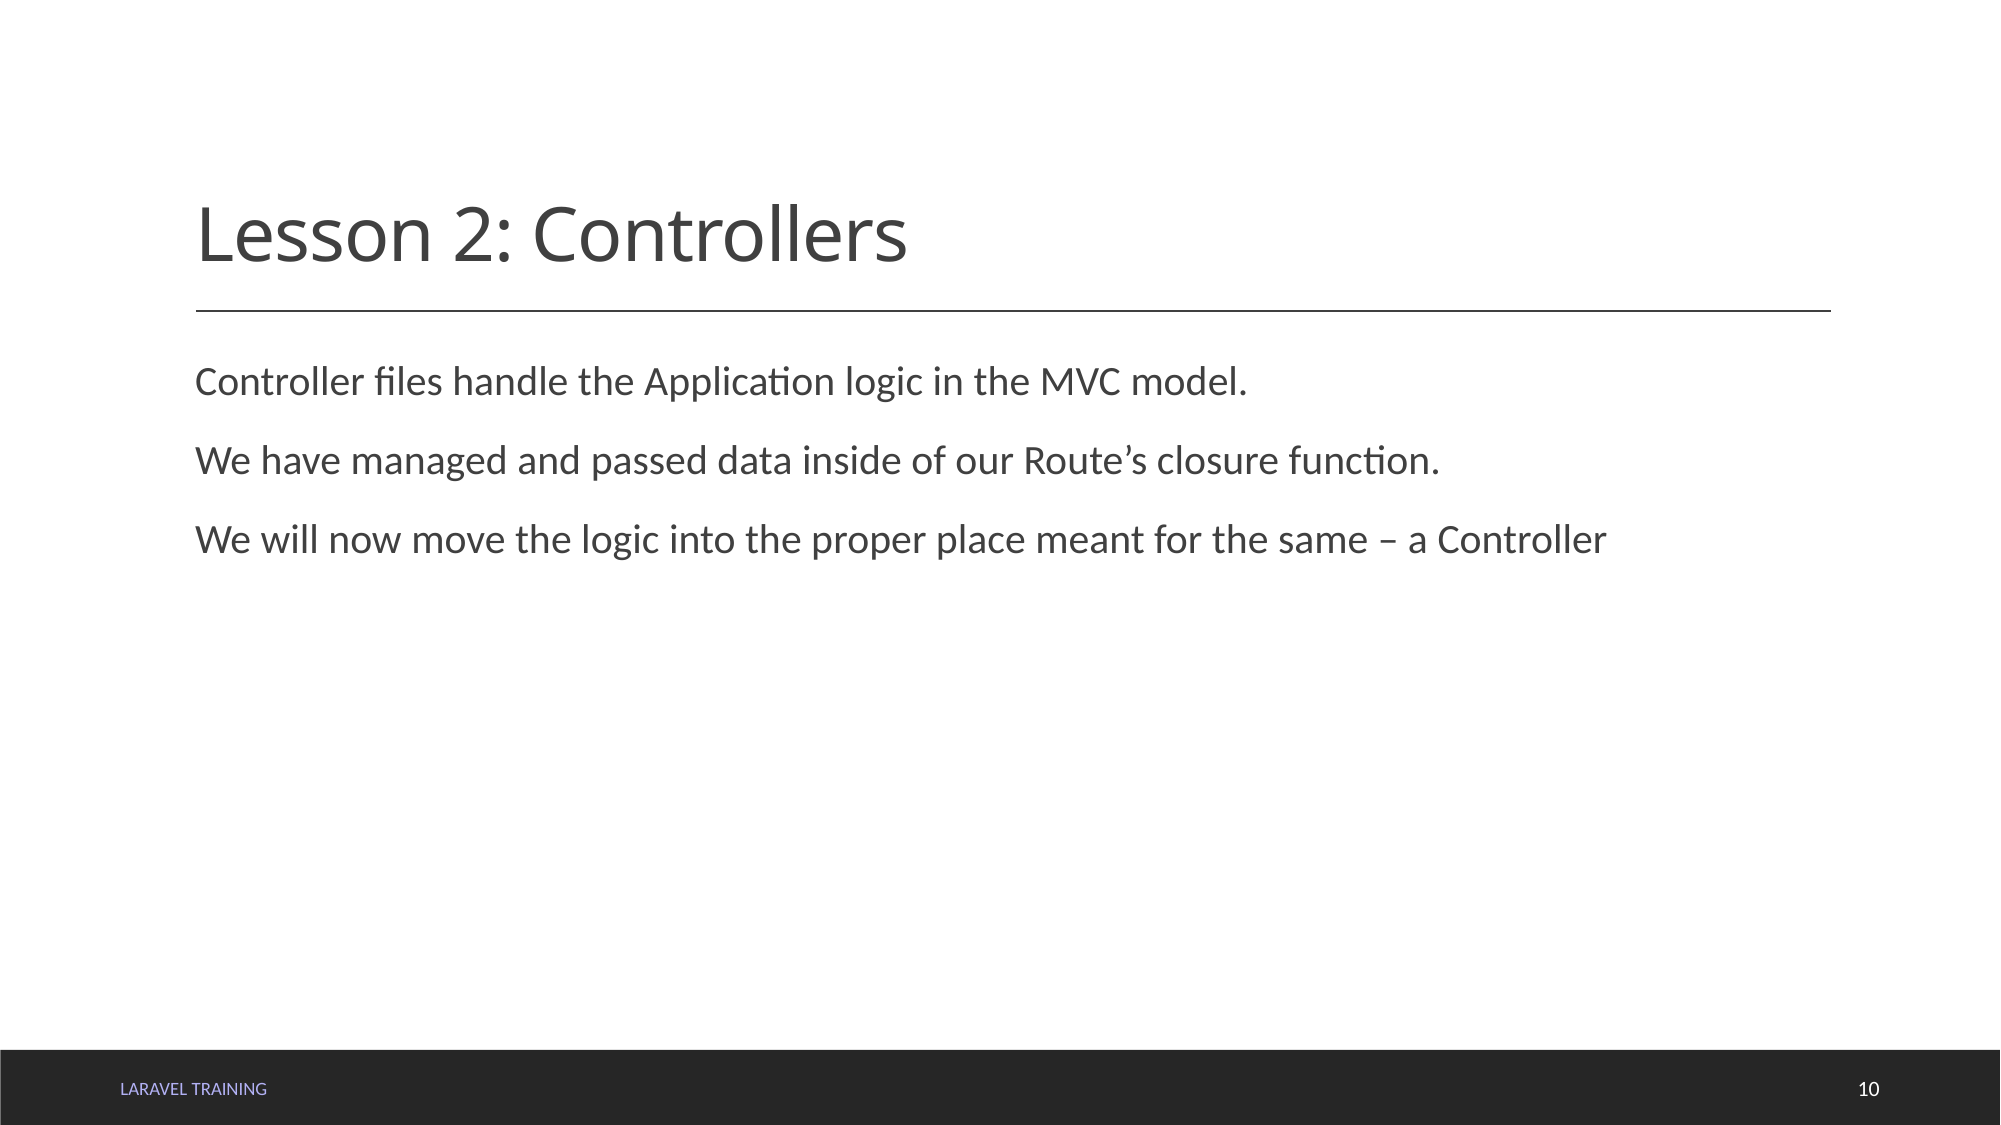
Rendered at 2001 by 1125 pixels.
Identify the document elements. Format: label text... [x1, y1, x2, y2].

footer LARAVEL TRAINING [105, 1057, 1224, 1118]
list Controller files handle the Application logic in the MVC model. We have managed and passed data inside of our Route’s closure function. We will now move the logic into the proper place meant for the same – a Controller [180, 345, 1830, 963]
slide_number 10 [1793, 1057, 1895, 1118]
title Lesson 2: Controllers [180, 47, 1830, 285]
